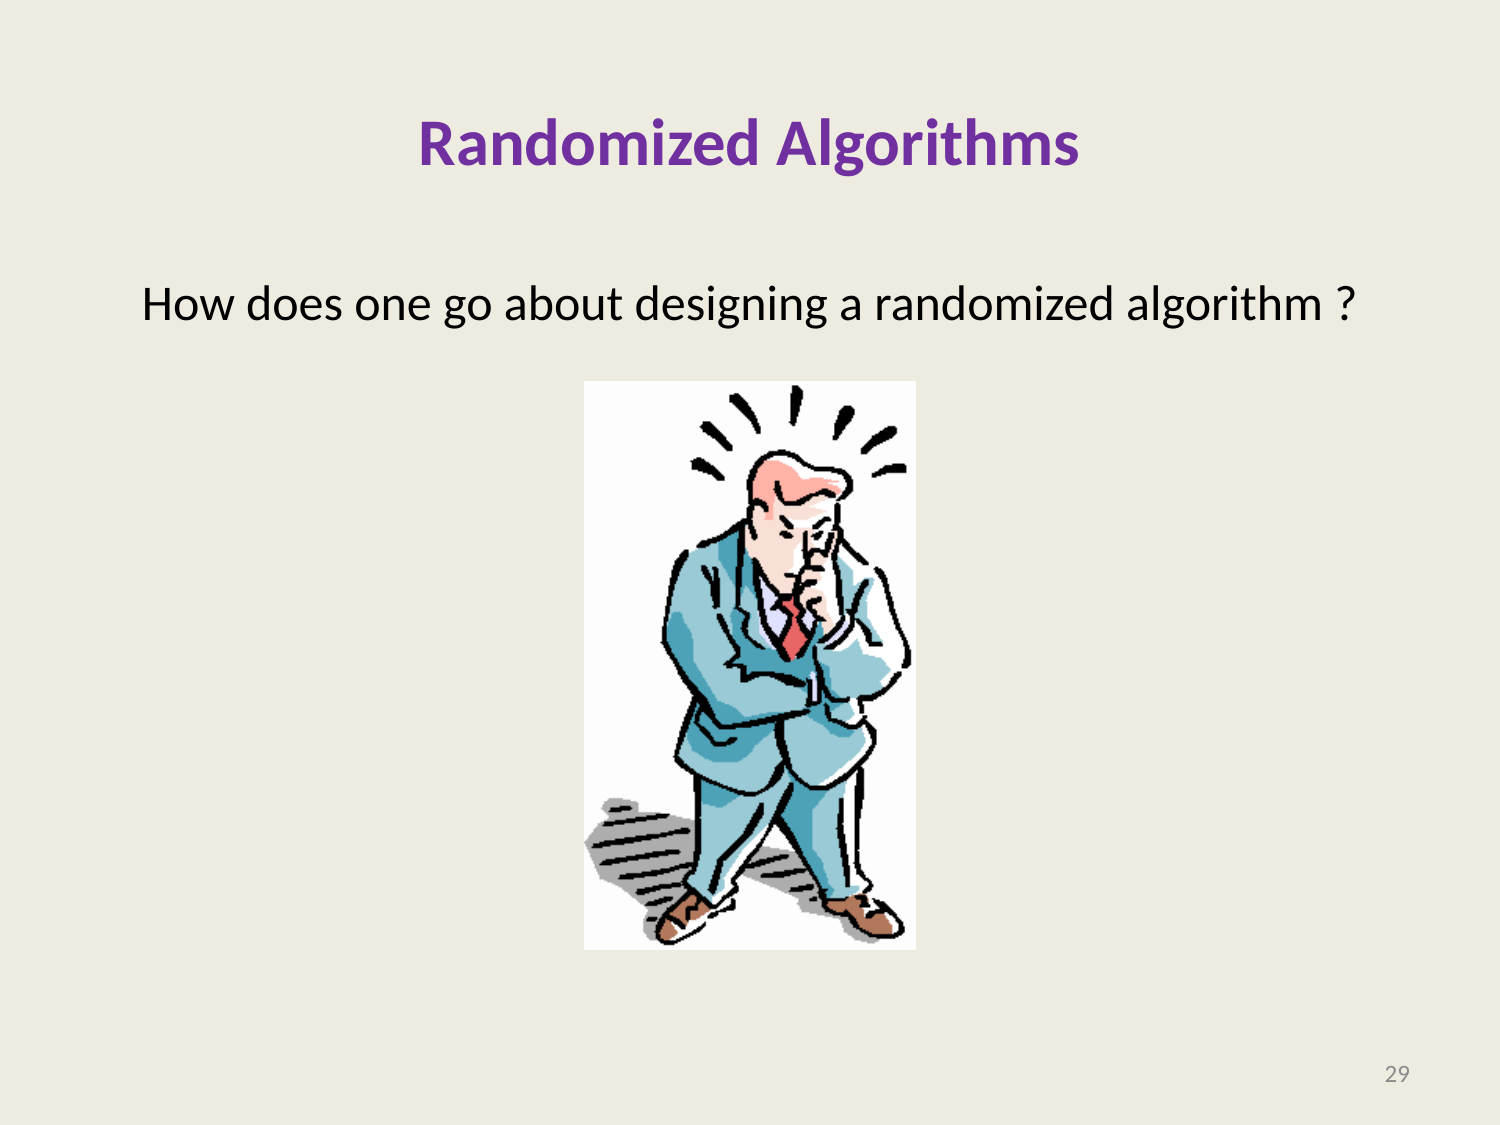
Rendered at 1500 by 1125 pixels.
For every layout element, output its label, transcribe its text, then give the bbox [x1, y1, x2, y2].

title Randomized Algorithms [75, 45, 1425, 233]
slide_number 29 [1074, 1042, 1425, 1103]
picture [584, 380, 916, 951]
list How does one go about designing a randomized algorithm ? [75, 262, 1425, 1005]
